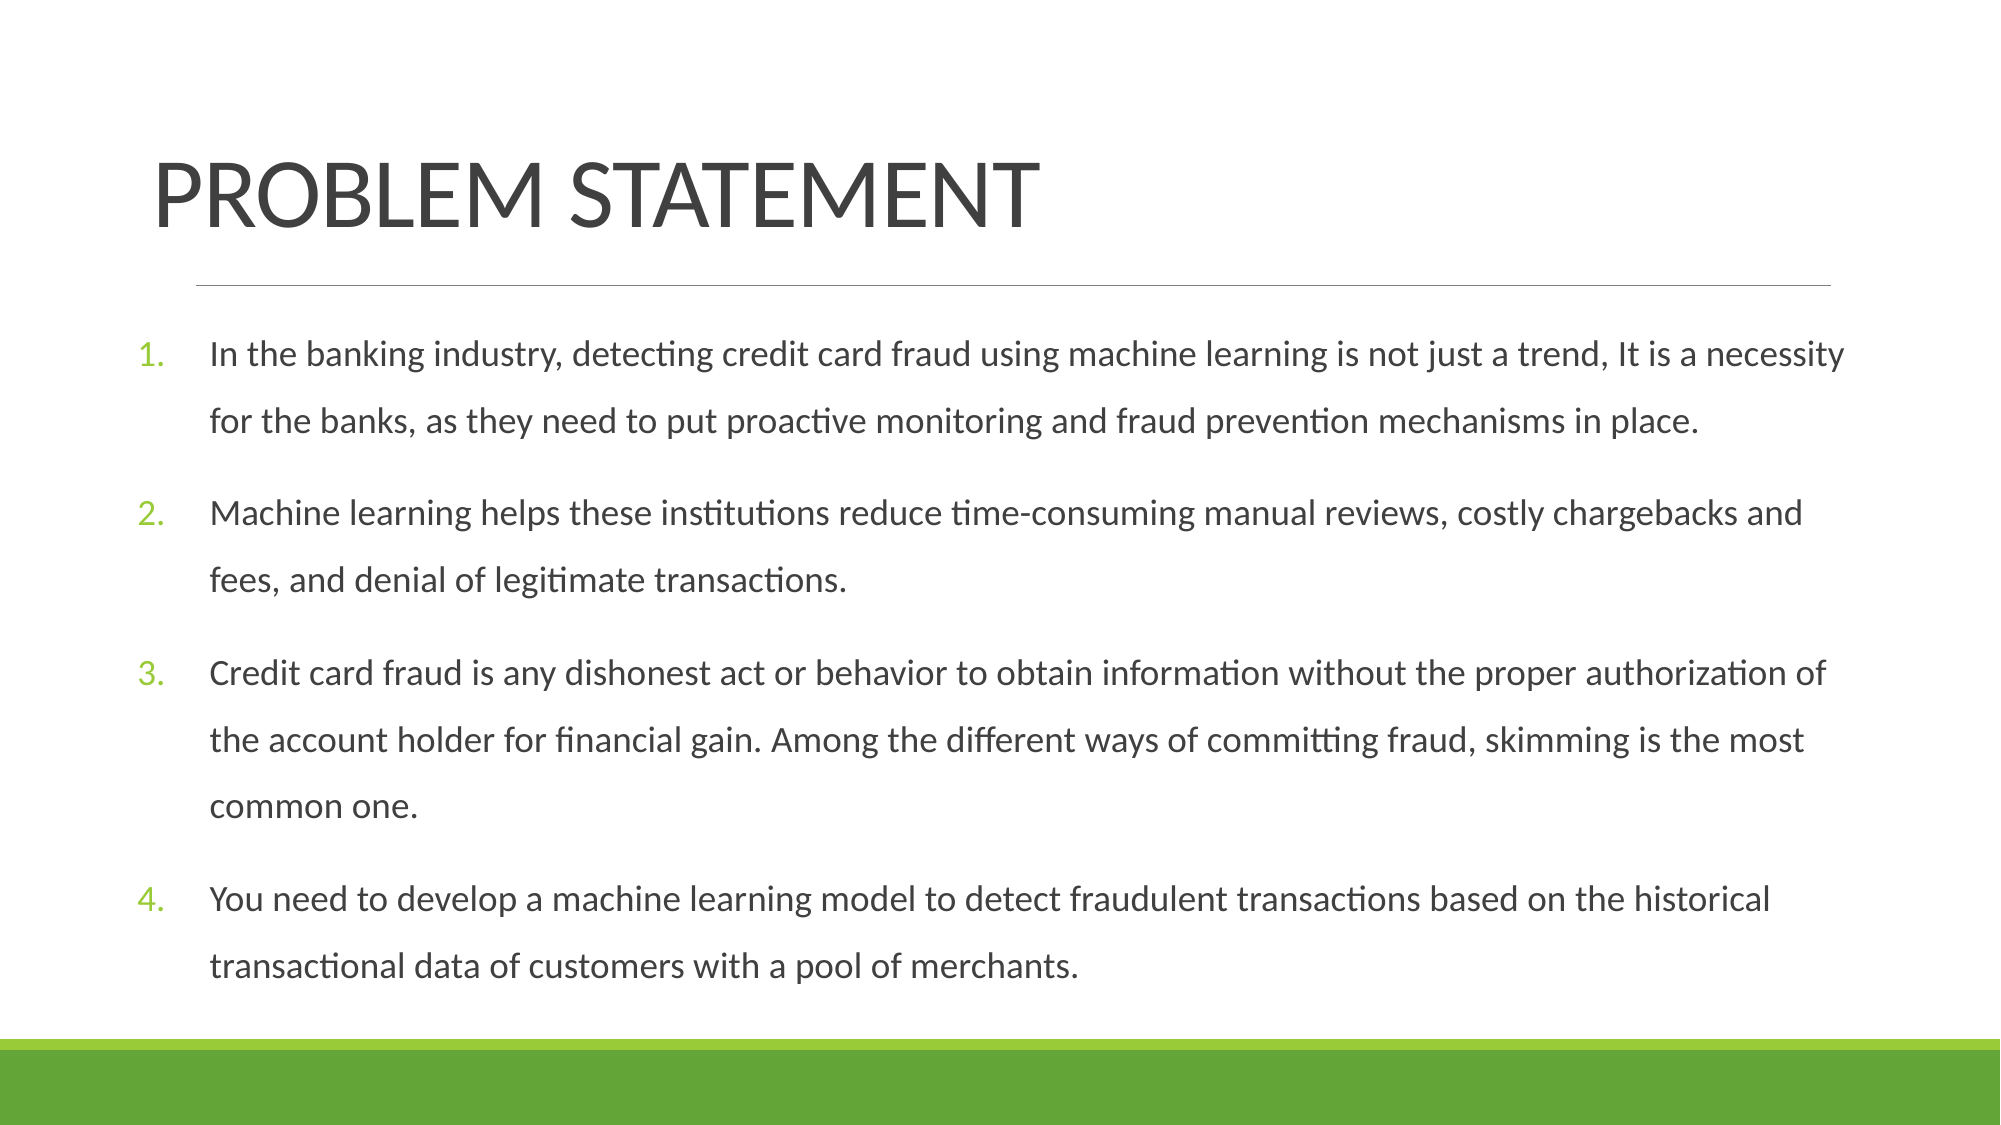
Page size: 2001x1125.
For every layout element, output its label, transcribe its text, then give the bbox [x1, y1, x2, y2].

list In the banking industry, detecting credit card fraud using machine learning is not just a trend, It is a necessity for the banks, as they need to put proactive monitoring and fraud prevention mechanisms in place. Machine learning helps these institutions reduce time-consuming manual reviews, costly chargebacks and fees, and denial of legitimate transactions. Credit card fraud is any dishonest act or behavior to obtain information without the proper authorization of the account holder for financial gain. Among the different ways of committing fraud, skimming is the most common one. You need to develop a machine learning model to detect fraudulent transactions based on the historical transactional data of customers with a pool of merchants. [137, 299, 1863, 1041]
title PROBLEM STATEMENT [137, 17, 1788, 255]
